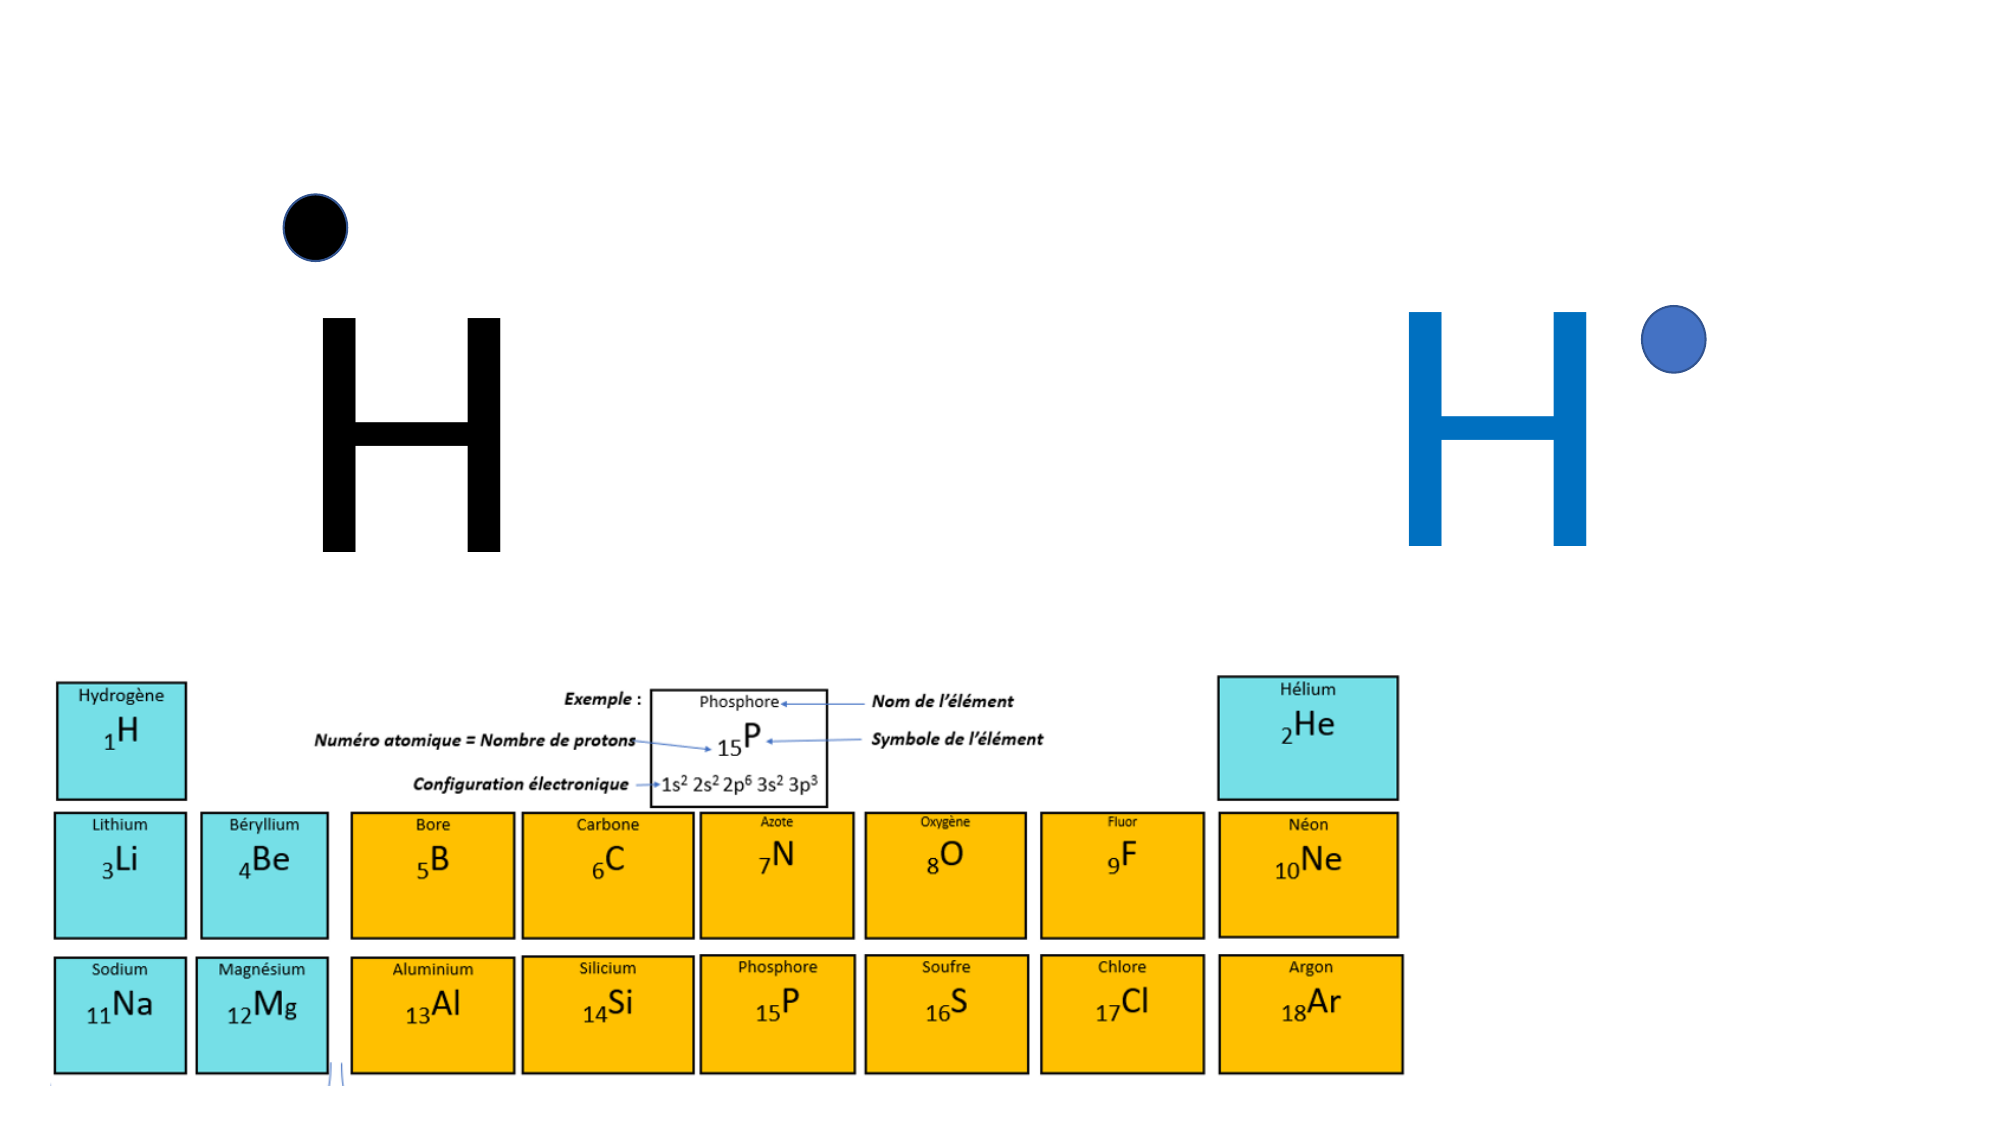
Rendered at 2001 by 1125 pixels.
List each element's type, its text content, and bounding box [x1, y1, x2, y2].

text_box H [283, 181, 414, 634]
text_box [1640, 304, 1707, 374]
text_box [282, 193, 349, 263]
text_box H [1369, 174, 1500, 627]
picture [49, 674, 1408, 1086]
